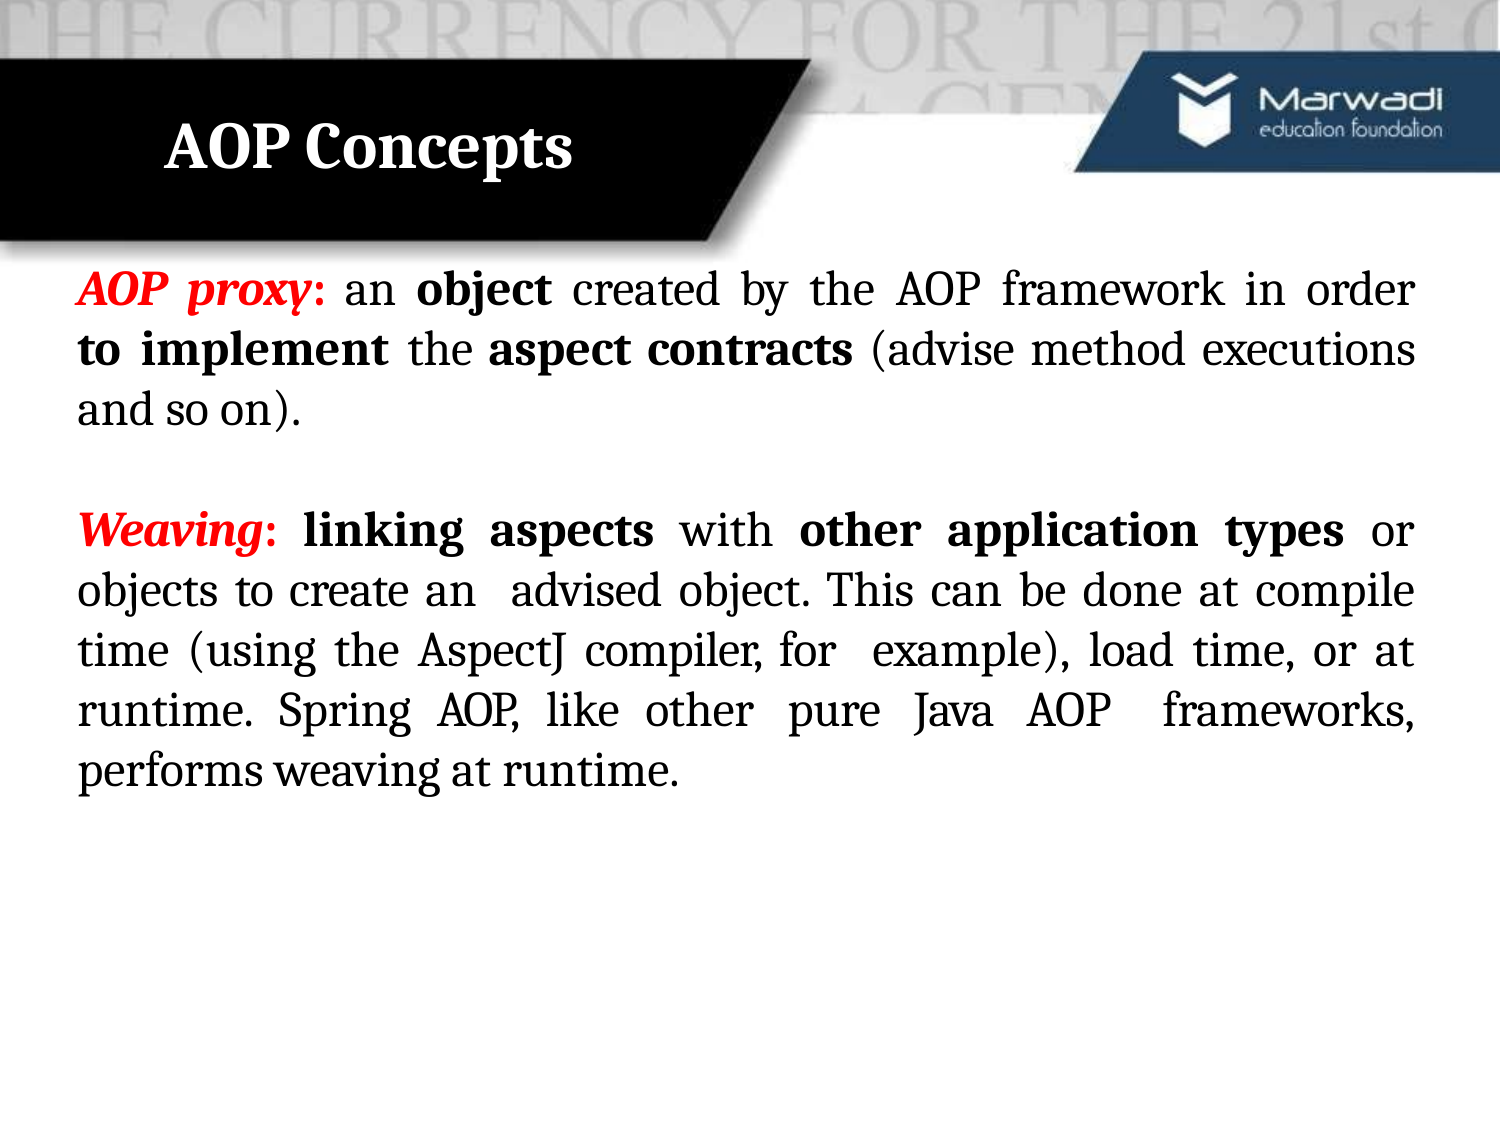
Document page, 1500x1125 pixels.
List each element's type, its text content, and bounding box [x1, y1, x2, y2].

text_box AOP proxy: an object created by the AOP framework in order to implement the aspect contracts (advise method executions and so on). Weaving: linking aspects with other application types or objects to create an advised object. This can be done at compile time (using the AspectJ compiler, for example), load time, or at runtime. Spring AOP, like other pure Java AOP frameworks, performs weaving at runtime. [75, 253, 1416, 797]
title AOP Concepts [162, 99, 584, 290]
picture [0, 0, 1500, 985]
